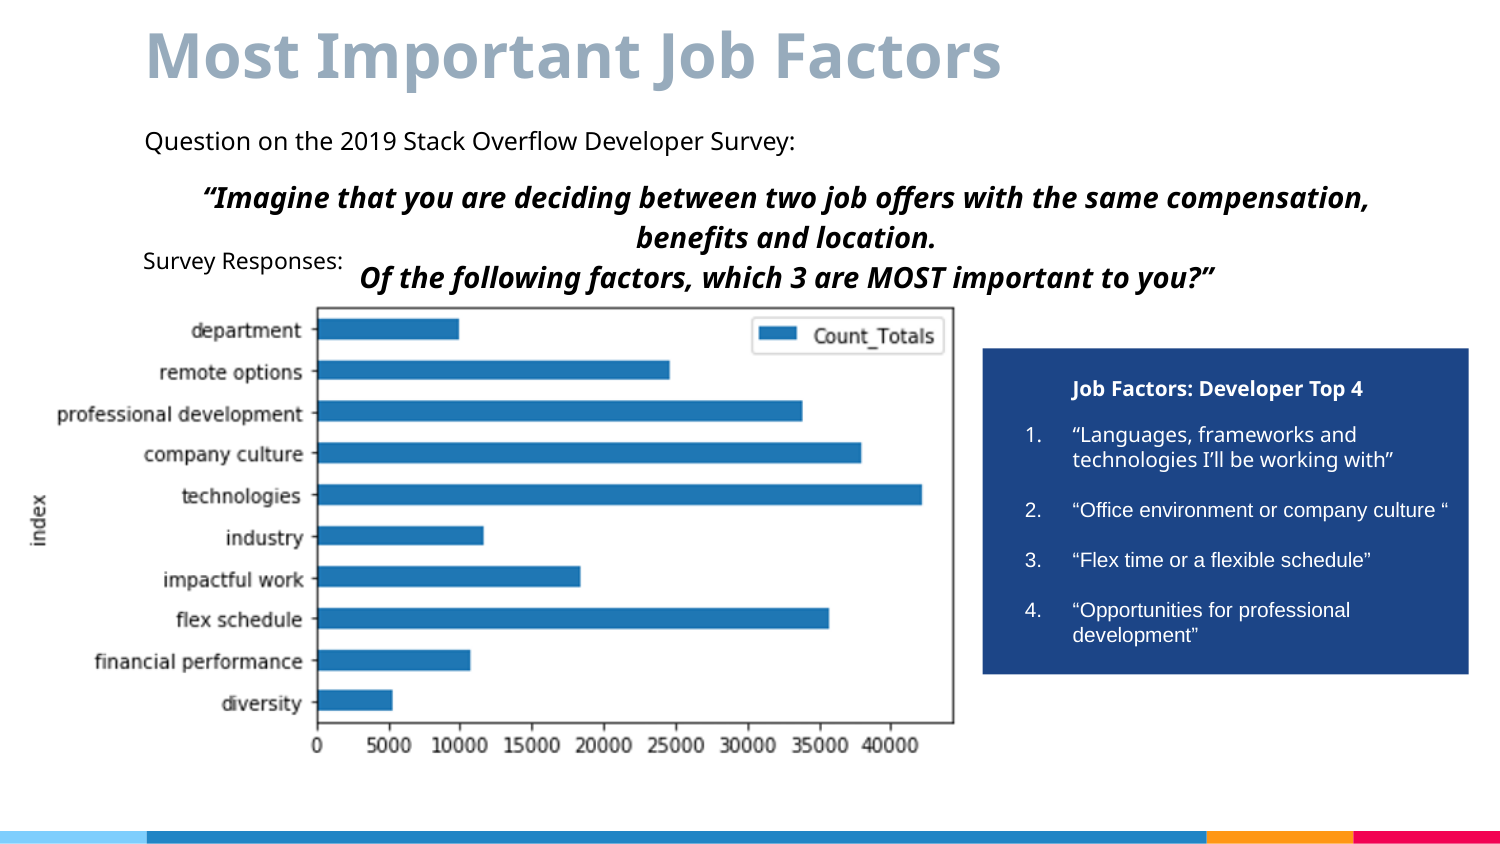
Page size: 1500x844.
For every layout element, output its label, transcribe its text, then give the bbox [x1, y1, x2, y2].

text_box Survey Responses: [128, 227, 758, 286]
text_box Question on the 2019 Stack Overflow Developer Survey: [116, 105, 1318, 189]
title Most Important Job Factors [129, 10, 1331, 106]
text_box Job Factors: Developer Top 4 “Languages, frameworks and technologies I’ll be working with” “Office environment or company culture “ “Flex time or a flexible schedule” “Opportunities for professional development” [982, 348, 1469, 675]
text_box “Imagine that you are deciding between two job offers with the same compensation, benefits and location. Of the following factors, which 3 are MOST important to you?” [128, 159, 1446, 286]
picture [16, 296, 964, 768]
